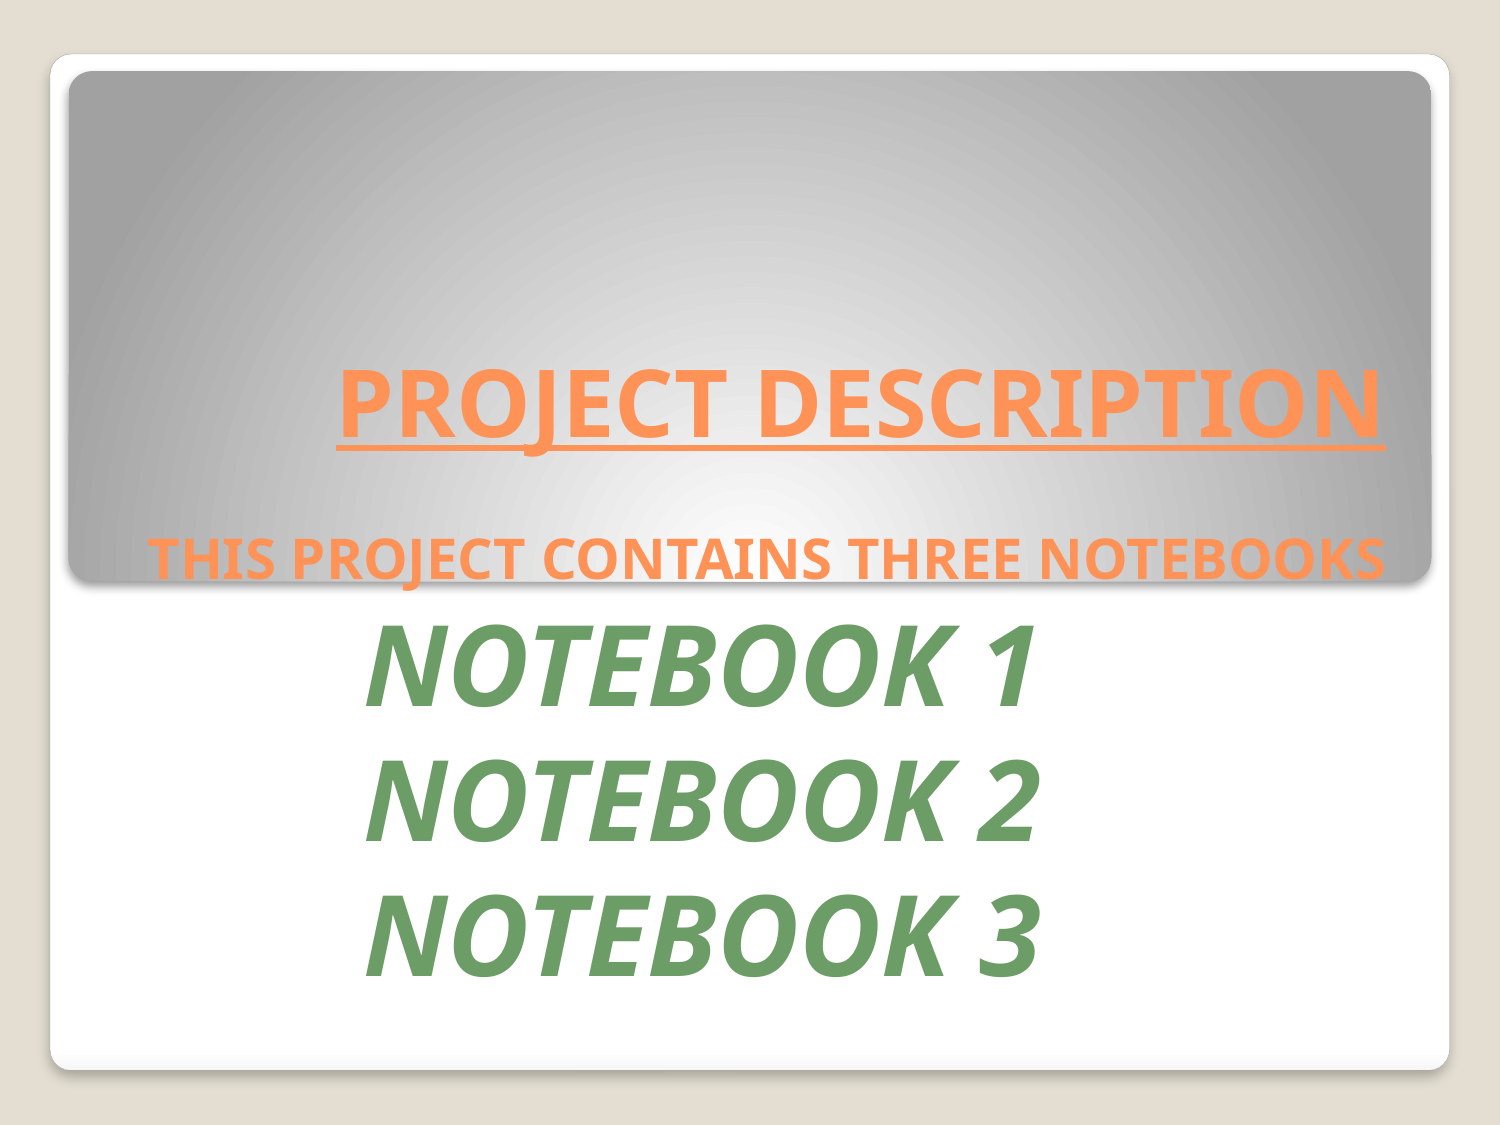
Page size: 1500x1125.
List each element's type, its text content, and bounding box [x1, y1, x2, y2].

title PROJECT DESCRIPTION THIS PROJECT CONTAINS THREE NOTEBOOKS [118, 298, 1394, 599]
text_box NOTEBOOK 1 NOTEBOOK 2 NOTEBOOK 3 [206, 586, 1199, 1007]
